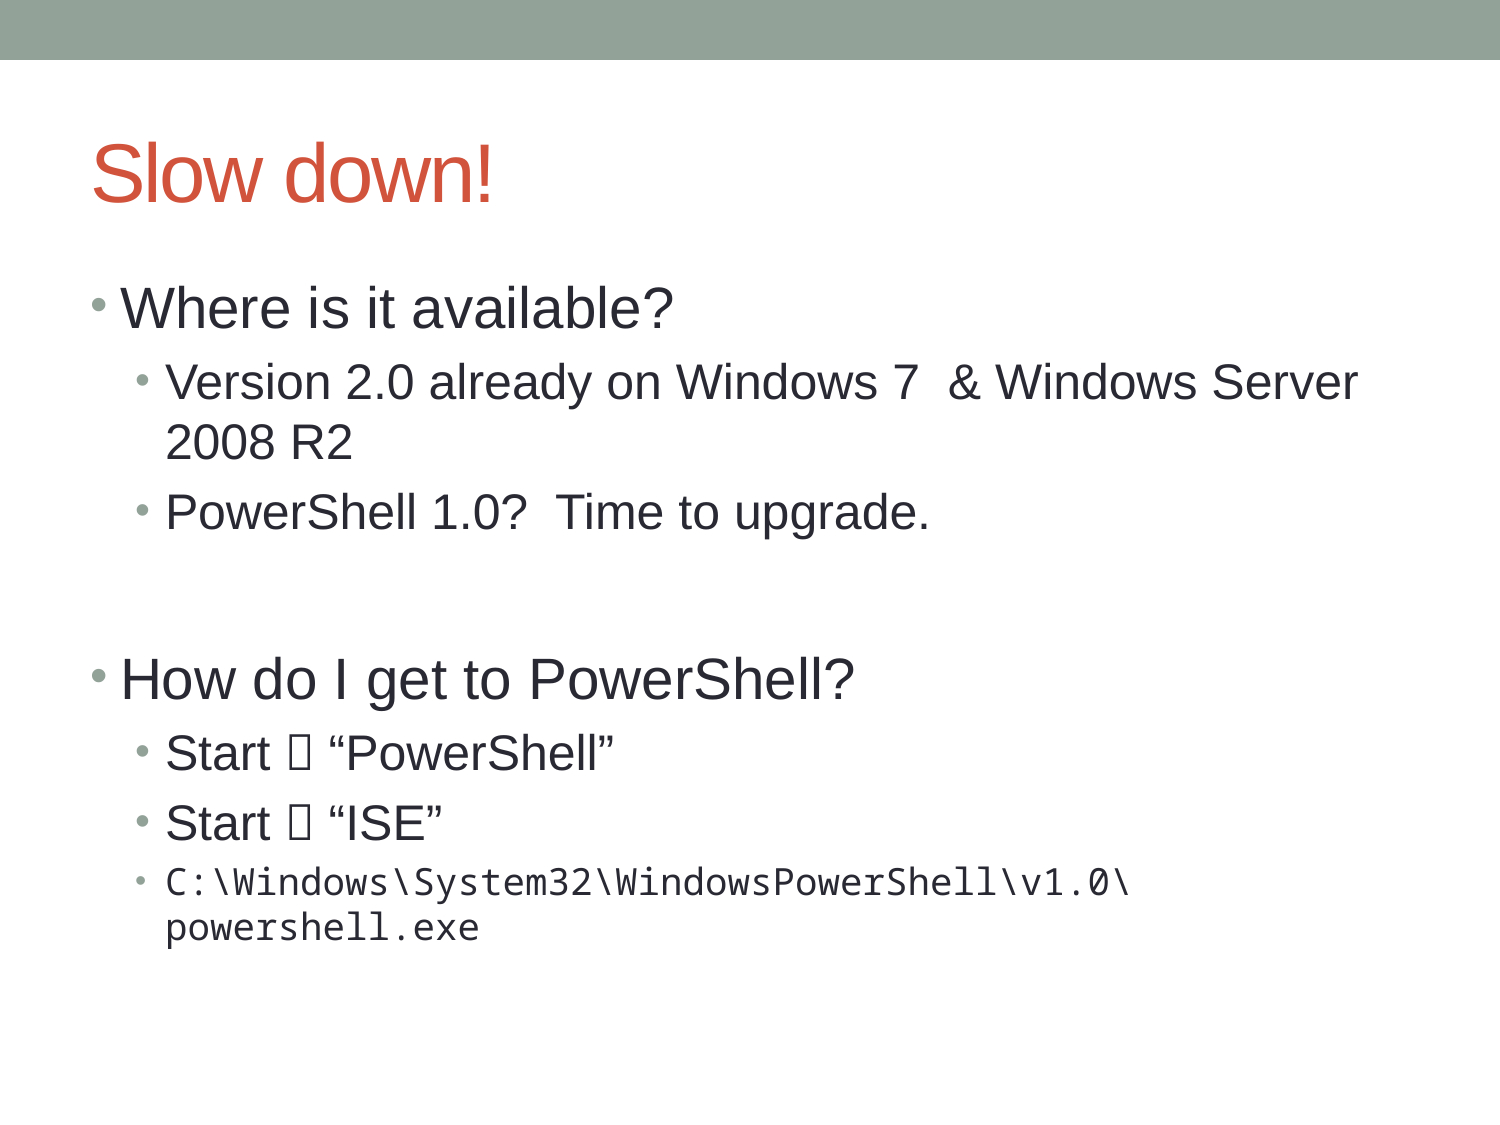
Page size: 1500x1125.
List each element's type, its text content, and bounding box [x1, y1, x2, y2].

list Where is it available? Version 2.0 already on Windows 7 & Windows Server 2008 R2 PowerShell 1.0? Time to upgrade. How do I get to PowerShell? Start  “PowerShell” Start  “ISE” C:\Windows\System32\WindowsPowerShell\v1.0\powershell.exe [75, 262, 1425, 1063]
title Slow down! [75, 87, 1425, 250]
